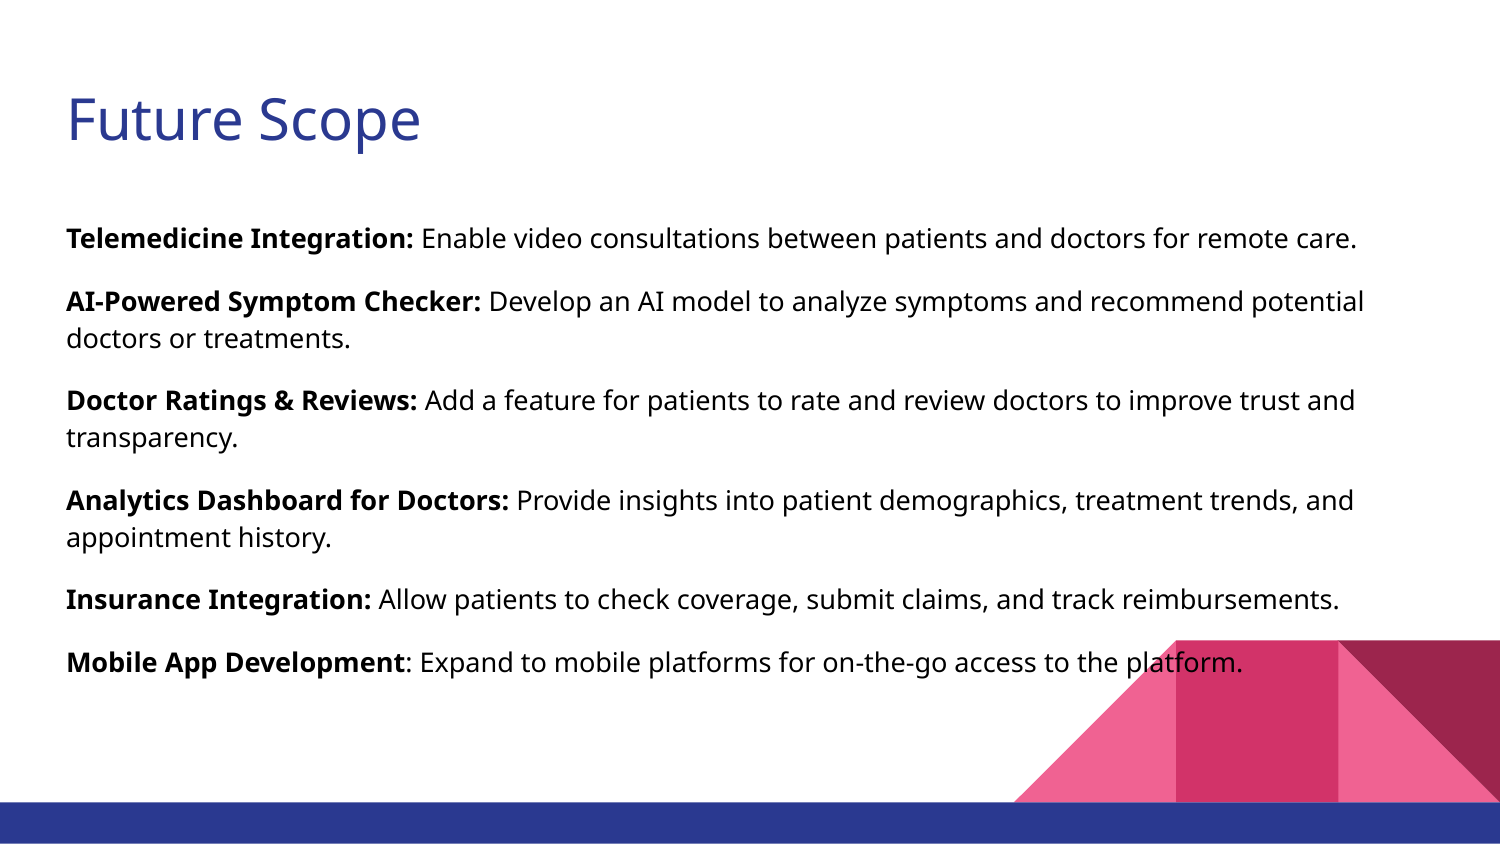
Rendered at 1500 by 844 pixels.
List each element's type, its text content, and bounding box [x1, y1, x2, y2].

title Future Scope [51, 67, 1449, 167]
list Telemedicine Integration: Enable video consultations between patients and doctors for remote care. AI-Powered Symptom Checker: Develop an AI model to analyze symptoms and recommend potential doctors or treatments. Doctor Ratings & Reviews: Add a feature for patients to rate and review doctors to improve trust and transparency. Analytics Dashboard for Doctors: Provide insights into patient demographics, treatment trends, and appointment history. Insurance Integration: Allow patients to check coverage, submit claims, and track reimbursements. Mobile App Development: Expand to mobile platforms for on-the-go access to the platform. [51, 201, 1449, 750]
